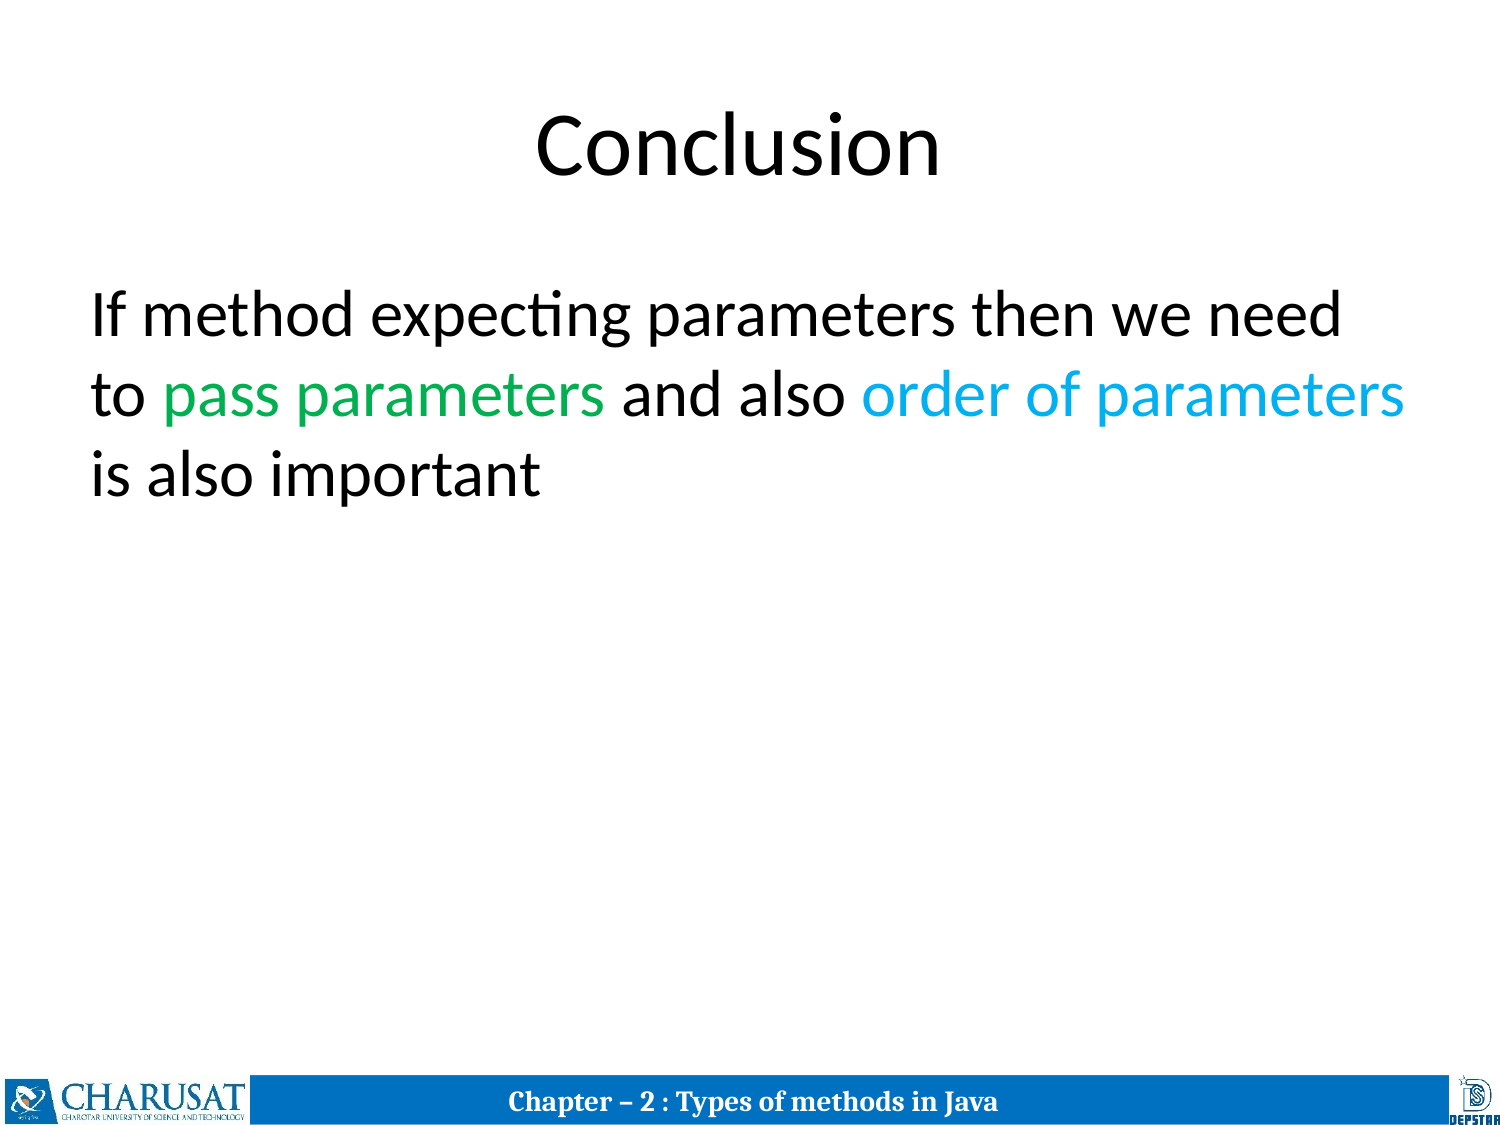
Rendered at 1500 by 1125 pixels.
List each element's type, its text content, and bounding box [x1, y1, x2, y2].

picture [0, 1075, 250, 1125]
title Conclusion [75, 45, 1425, 233]
list If method expecting parameters then we need to pass parameters and also order of parameters is also important [75, 262, 1425, 1005]
picture [1449, 1075, 1500, 1125]
